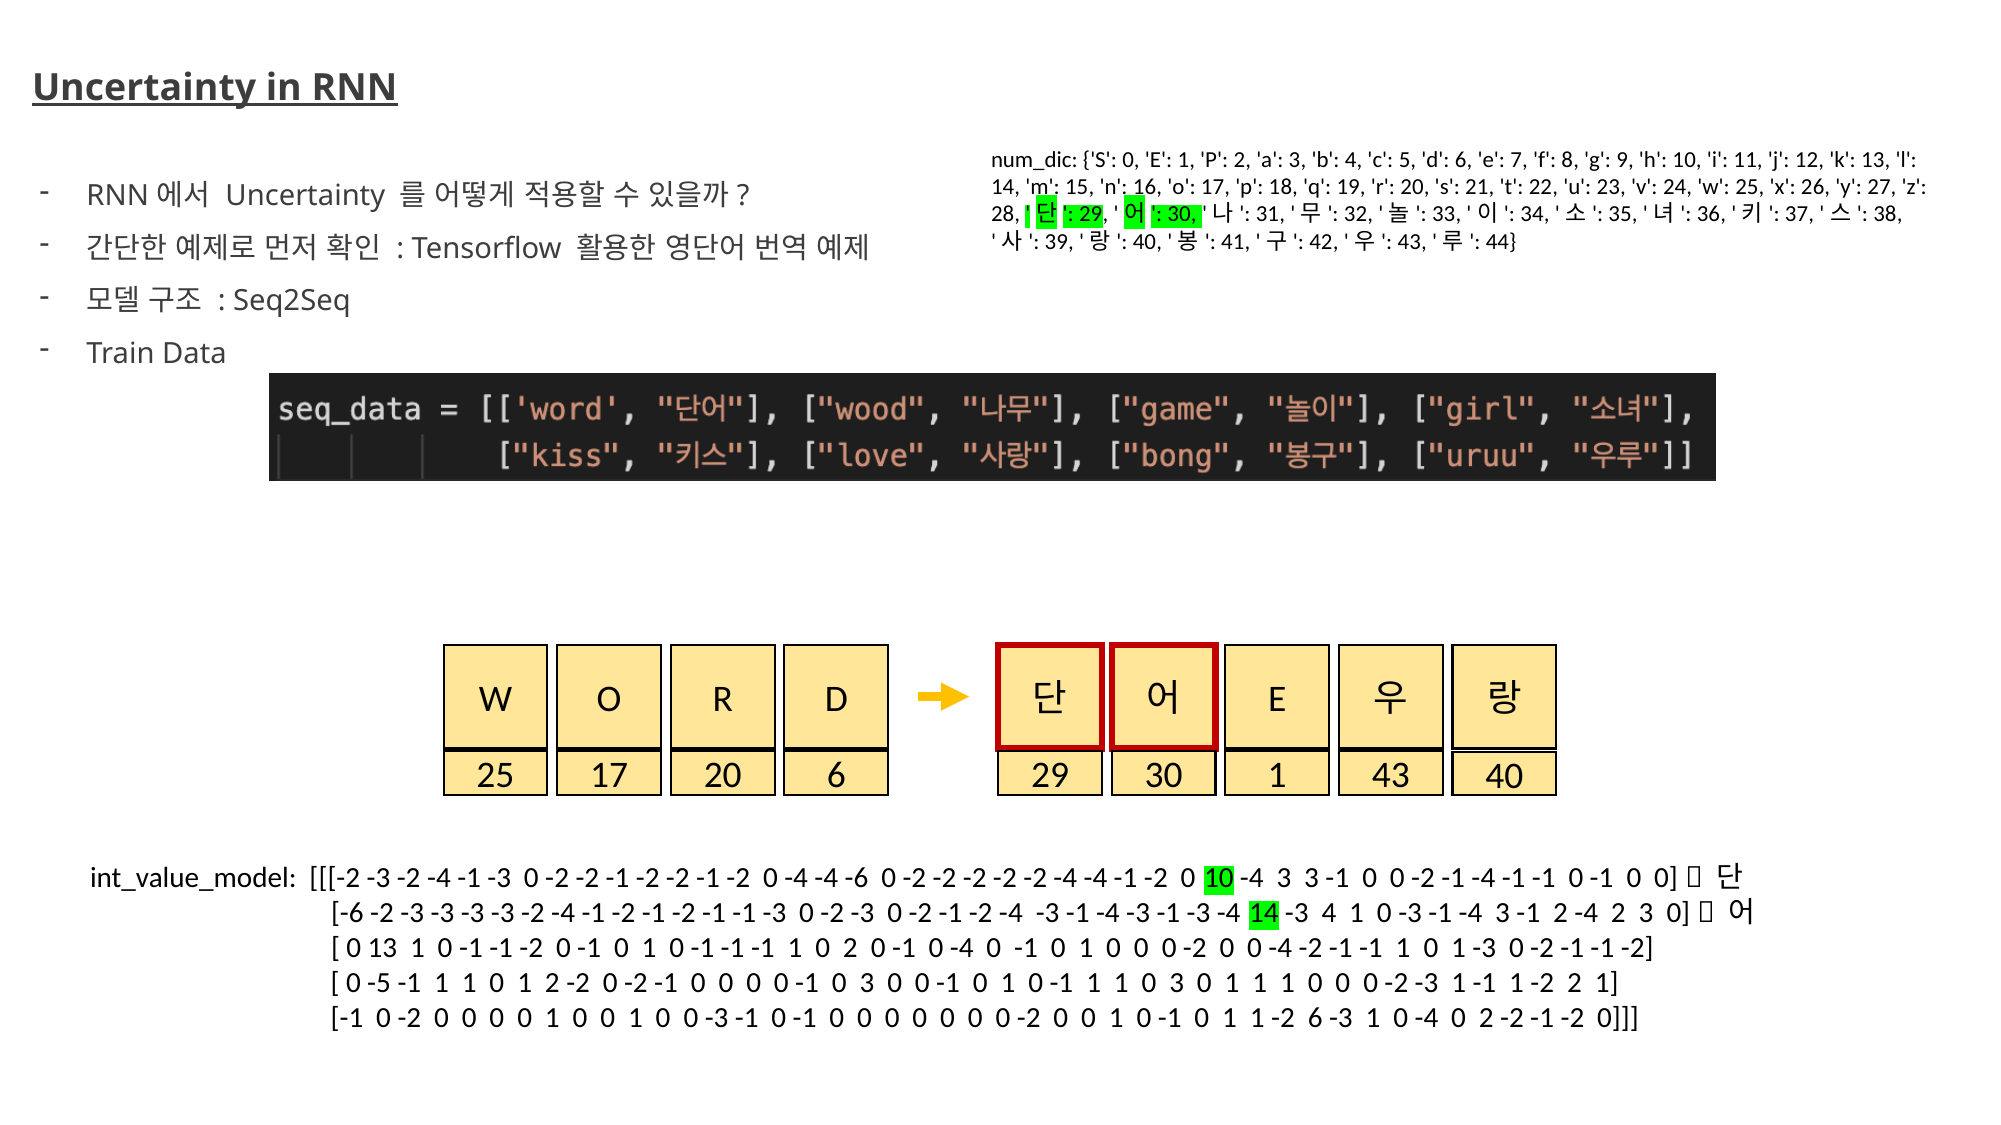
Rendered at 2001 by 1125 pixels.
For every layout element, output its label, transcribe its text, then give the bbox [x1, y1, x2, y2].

picture [269, 373, 1716, 481]
text_box Uncertainty in RNN [17, 33, 1968, 116]
text_box int_value_model: [[[-2 -3 -2 -4 -1 -3 0 -2 -2 -1 -2 -2 -1 -2 0 -4 -4 -6 0 -2 -2 -2 -2 -2 -4 -4 -1 -2 0 10 -4 3 3 -1 0 0 -2 -1 -4 -1 -1 0 -1 0 0]  단 [-6 -2 -3 -3 -3 -3 -2 -4 -1 -2 -1 -2 -1 -1 -3 0 -2 -3 0 -2 -1 -2 -4 -3 -1 -4 -3 -1 -3 -4 14 -3 4 1 0 -3 -1 -4 3 -1 2 -4 2 3 0]  어 [ 0 13 1 0 -1 -1 -2 0 -1 0 1 0 -1 -1 -1 1 0 2 0 -1 0 -4 0 -1 0 1 0 0 0 -2 0 0 -4 -2 -1 -1 1 0 1 -3 0 -2 -1 -1 -2] [ 0 -5 -1 1 1 0 1 2 -2 0 -2 -1 0 0 0 0 -1 0 3 0 0 -1 0 1 0 -1 1 1 0 3 0 1 1 1 0 0 0 -2 -3 1 -1 1 -2 2 1] [-1 0 -2 0 0 0 0 1 0 0 1 0 0 -3 -1 0 -1 0 0 0 0 0 0 0 -2 0 0 1 0 -1 0 1 1 -2 6 -3 1 0 -4 0 2 -2 -1 -2 0]]] [75, 851, 1878, 1041]
text_box num_dic: {'S': 0, 'E': 1, 'P': 2, 'a': 3, 'b': 4, 'c': 5, 'd': 6, 'e': 7, 'f': 8, 'g': 9, 'h': 10, 'i': 11, 'j': 12, 'k': 13, 'l': 14, 'm': 15, 'n': 16, 'o': 17, 'p': 18, 'q': 19, 'r': 20, 's': 21, 't': 22, 'u': 23, 'v': 24, 'w': 25, 'x': 26, 'y': 27, 'z': 28, '단': 29, '어': 30, '나': 31, '무': 32, '놀': 33, '이': 34, '소': 35, '녀': 36, '키': 37, '스': 38, '사': 39, '랑': 40, '봉': 41, '구': 42, '우': 43, '루': 44} [976, 136, 1946, 262]
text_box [443, 644, 1557, 796]
text_box RNN에서 Uncertainty 를 어떻게 적용할 수 있을까? 간단한 예제로 먼저 확인 : Tensorflow 활용한 영단어 번역 예제 모델 구조 : Seq2Seq Train Data [24, 151, 1976, 377]
